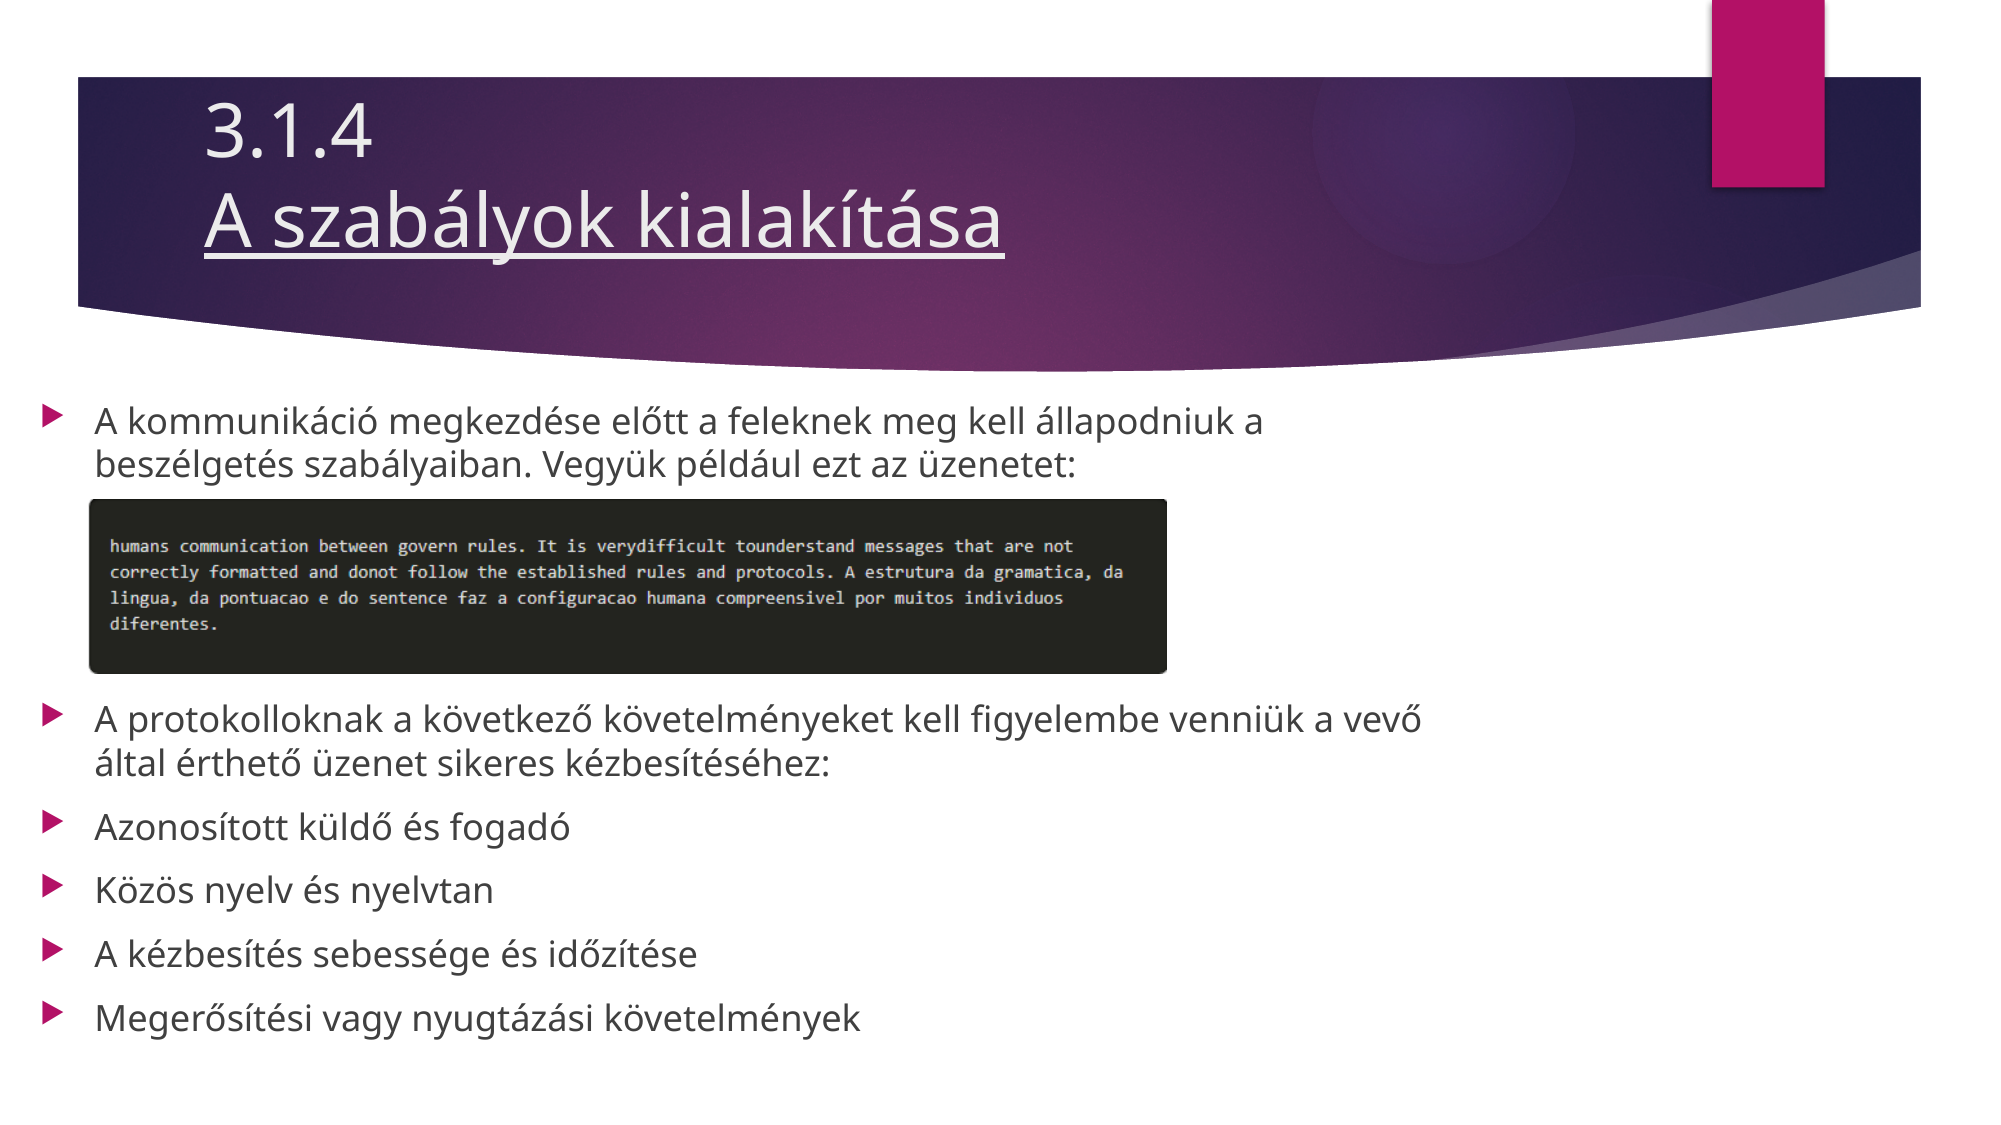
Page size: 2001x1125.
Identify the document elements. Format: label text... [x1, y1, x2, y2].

picture [88, 499, 1167, 674]
title 3.1.4 A szabályok kialakítása [189, 159, 1627, 276]
list A kommunikáció megkezdése előtt a feleknek meg kell állapodniuk a beszélgetés szabályaiban. Vegyük például ezt az üzenetet: A protokolloknak a következő követelményeket kell figyelembe venniük a vevő által érthető üzenet sikeres kézbesítéséhez: Azonosított küldő és fogadó Közös nyelv és nyelvtan A kézbesítés sebessége és időzítése Megerősítési vagy nyugtázási követelmények [24, 390, 1463, 1048]
